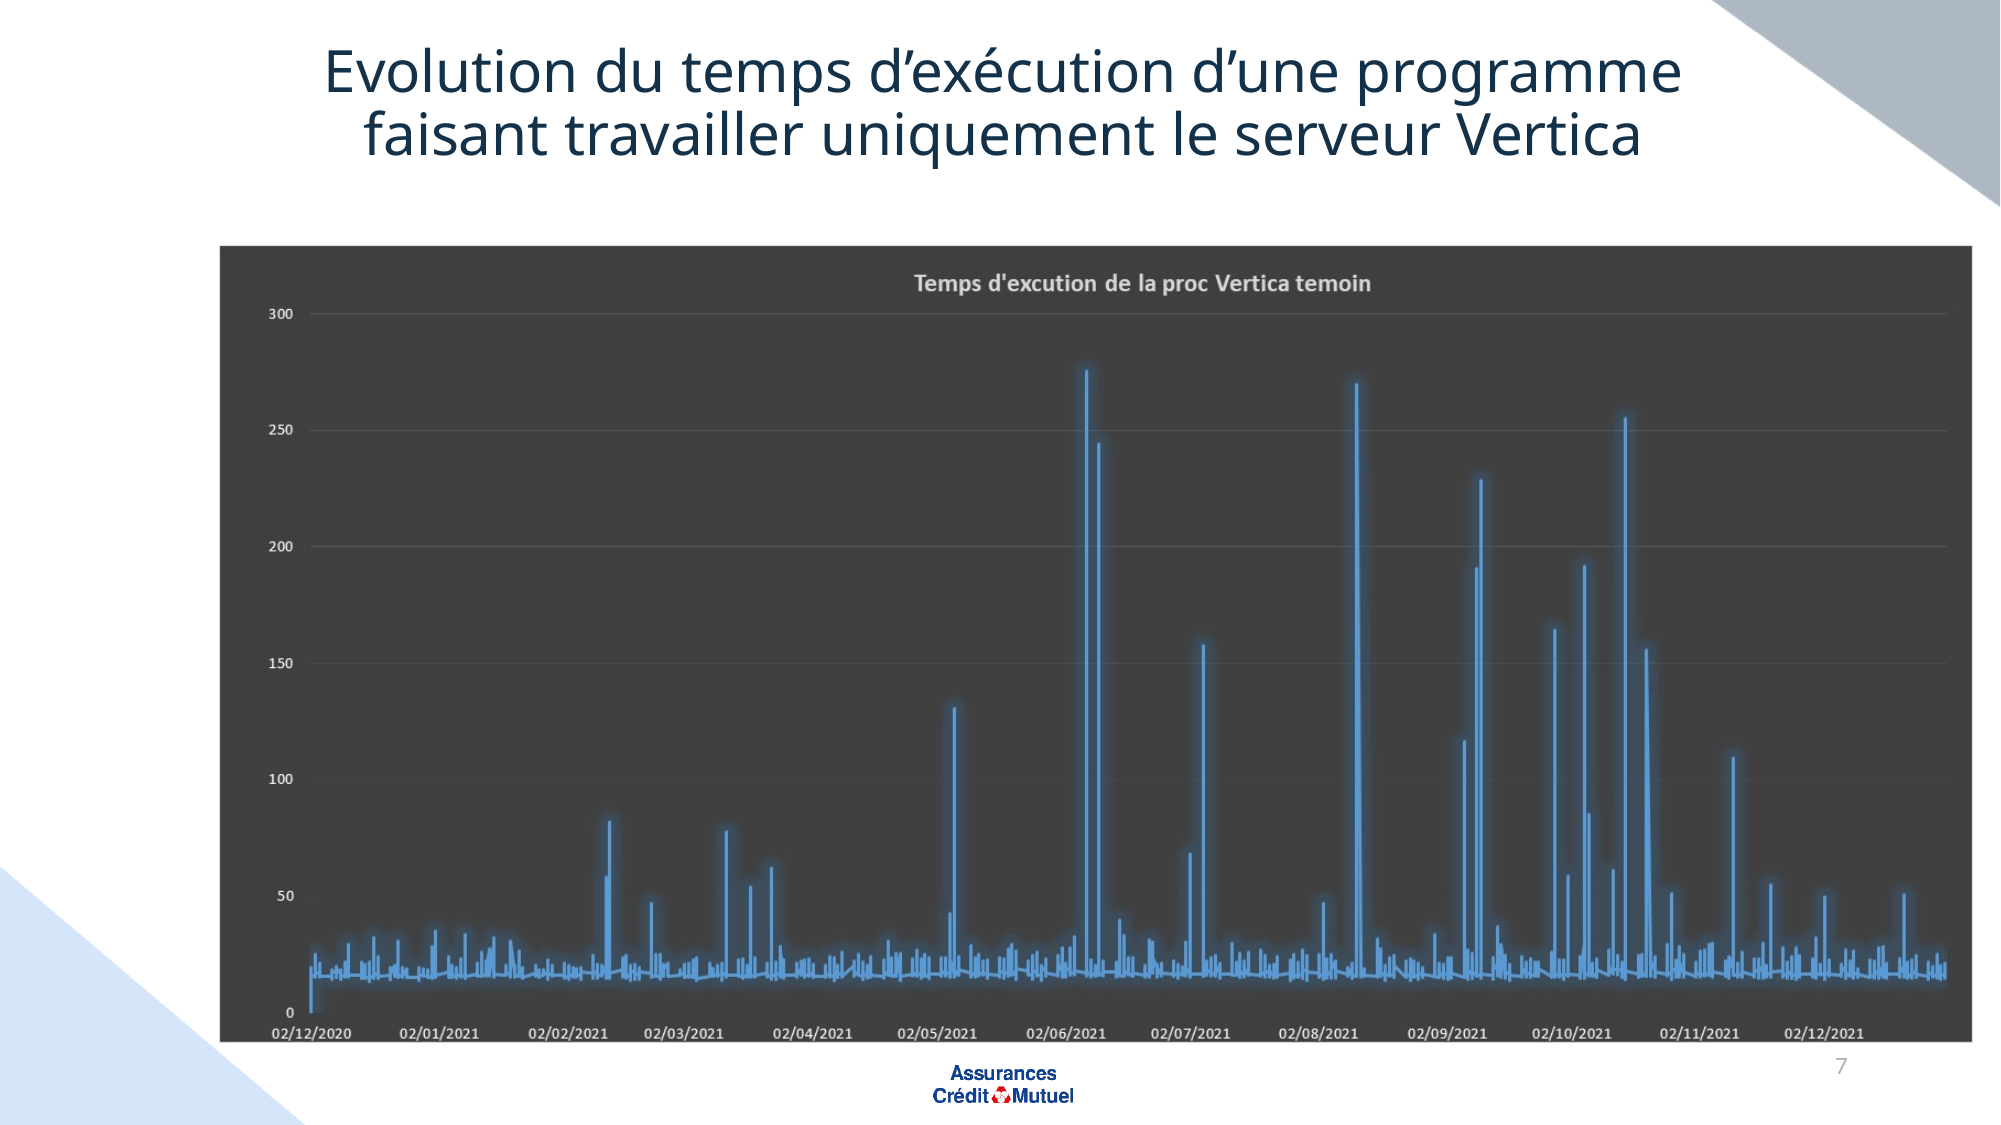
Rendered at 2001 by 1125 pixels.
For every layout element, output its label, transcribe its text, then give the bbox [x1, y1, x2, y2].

picture [933, 1065, 1073, 1103]
picture [0, 245, 1973, 1125]
slide_number 7 [1412, 1043, 1863, 1103]
title Evolution du temps d’exécution d’une programme faisant travailler uniquement le serveur Vertica [267, 34, 1740, 114]
picture [1709, 0, 2000, 207]
